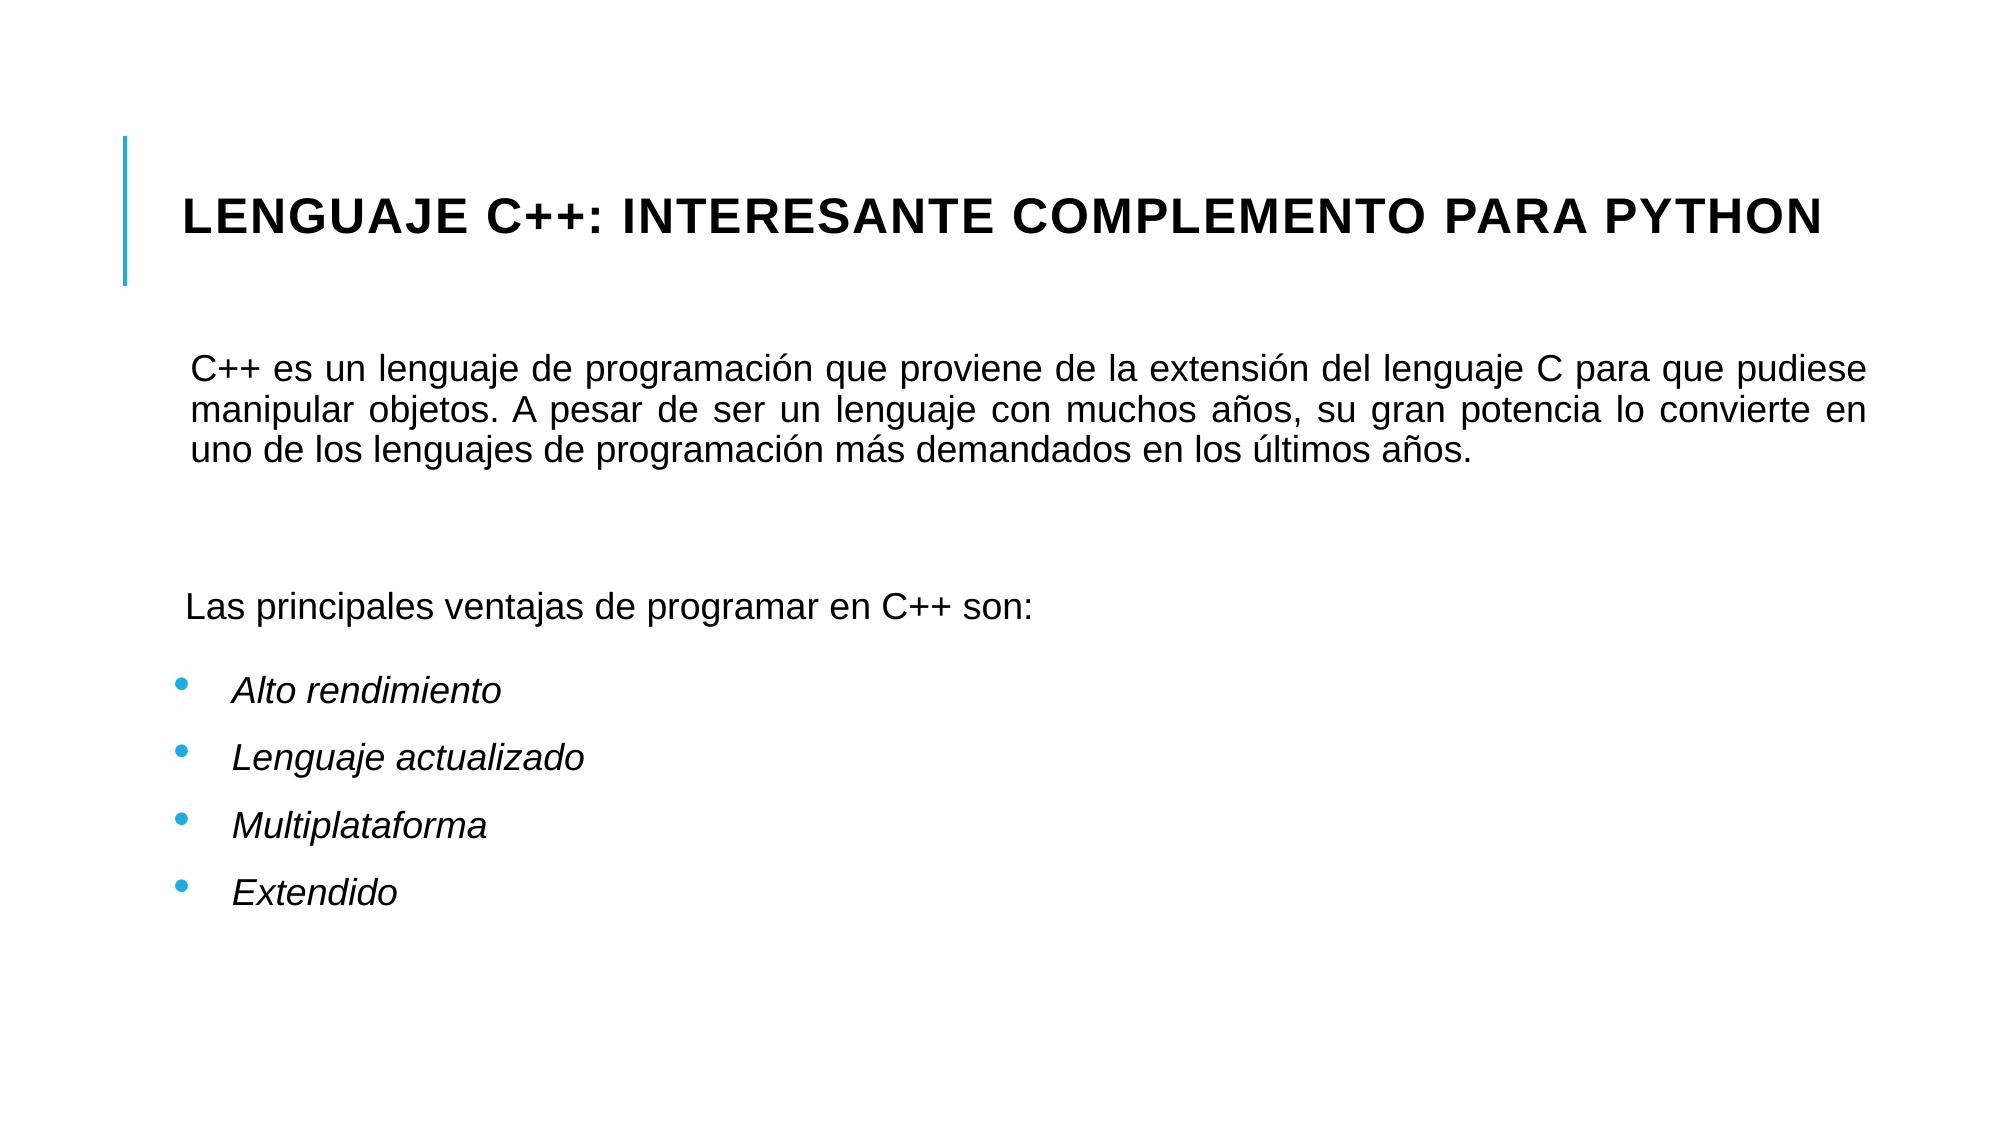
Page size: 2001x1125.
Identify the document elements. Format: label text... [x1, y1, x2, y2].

title Lenguaje C++: interesante complemento para Python [168, 96, 1922, 342]
list C++ es un lenguaje de programación que proviene de la extensión del lenguaje C para que pudiese manipular objetos. A pesar de ser un lenguaje con muchos años, su gran potencia lo convierte en uno de los lenguajes de programación más demandados en los últimos años. Las principales ventajas de programar en C++ son: Alto rendimiento Lenguaje actualizado Multiplataforma Extendido [168, 341, 1875, 1035]
